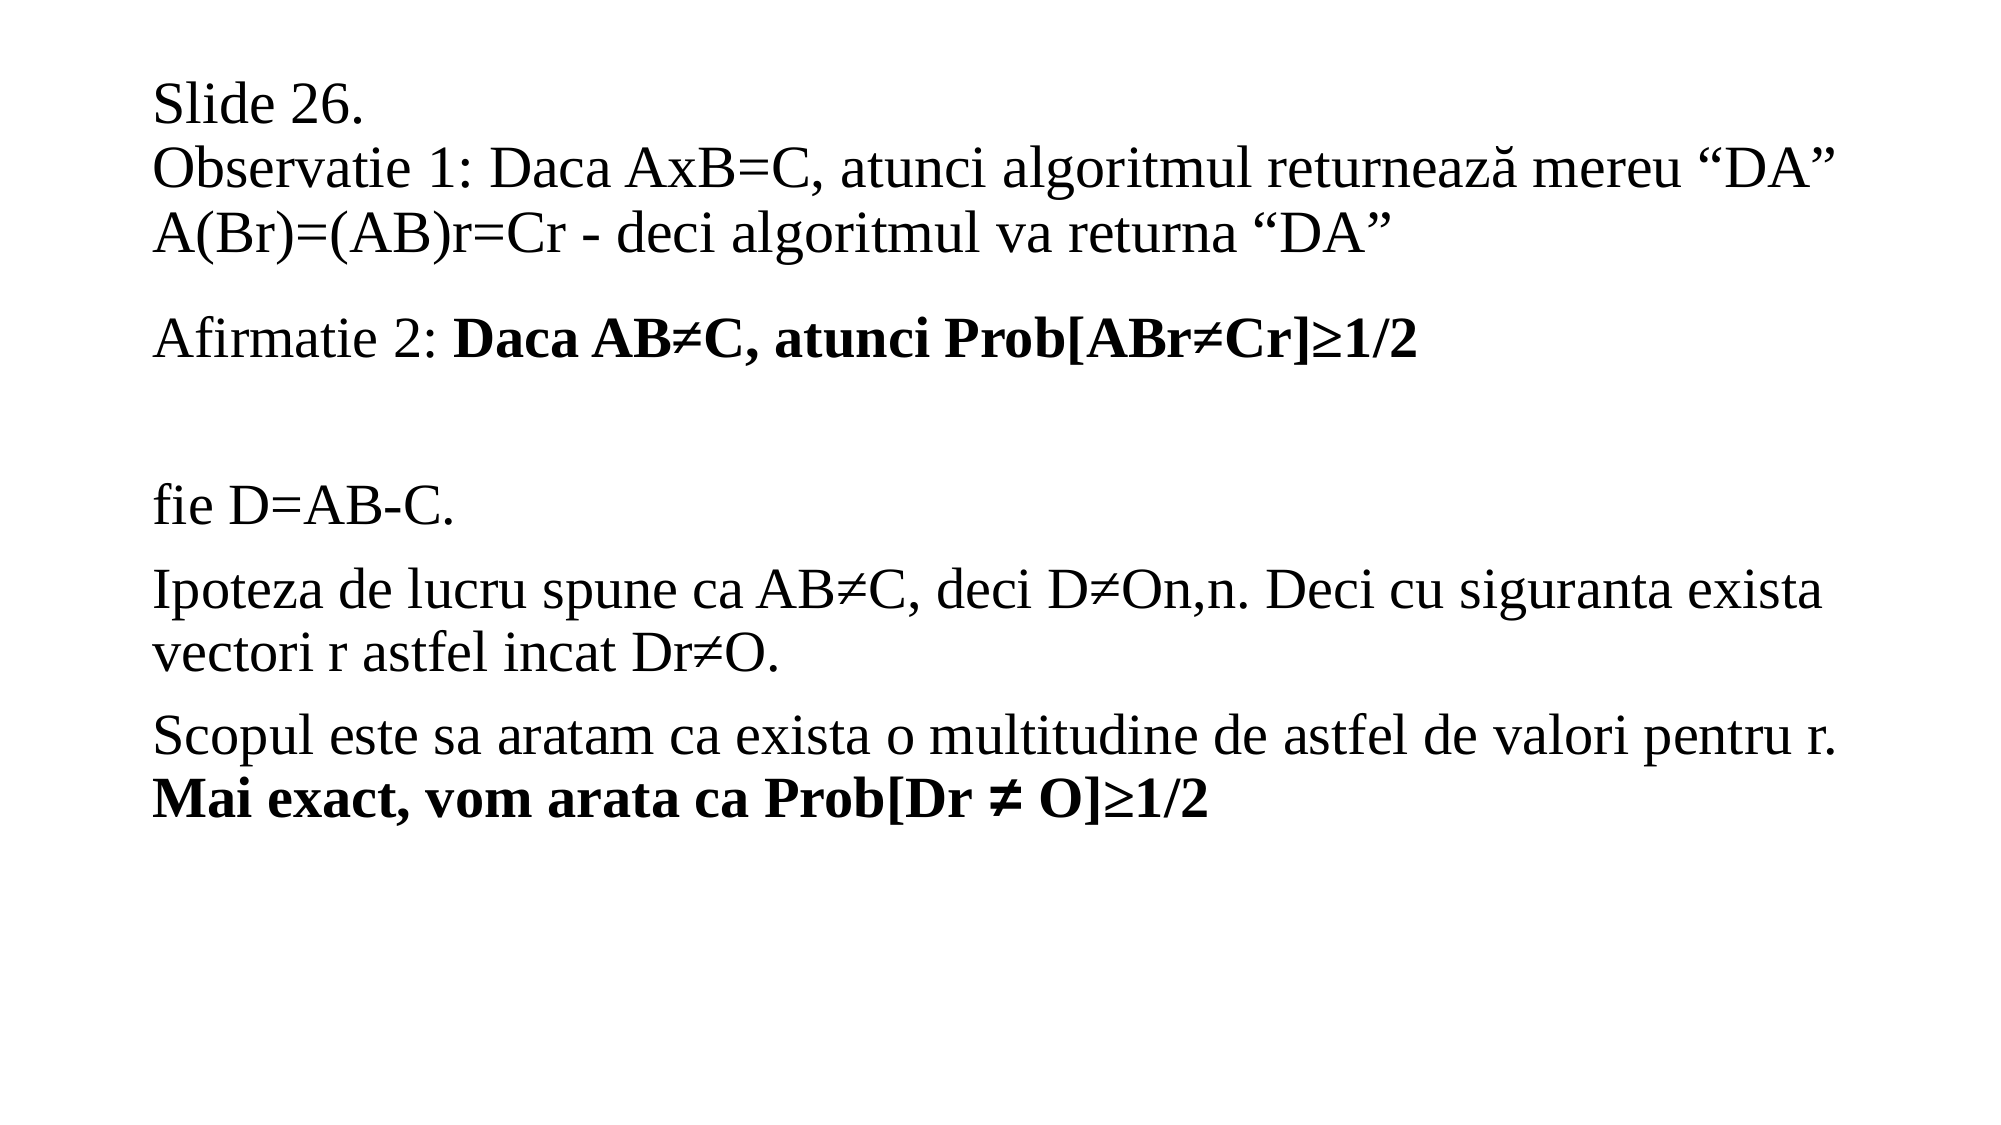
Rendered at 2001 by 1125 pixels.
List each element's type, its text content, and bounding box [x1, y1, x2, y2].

title Slide 26. Observatie 1: Daca AxB=C, atunci algoritmul returnează mereu “DA” A(Br)=(AB)r=Cr - deci algoritmul va returna “DA” [137, 59, 1863, 278]
list Afirmatie 2: Daca AB≠C, atunci Prob[ABr≠Cr]≥1/2 fie D=AB-C. Ipoteza de lucru spune ca AB≠C, deci D≠On,n. Deci cu siguranta exista vectori r astfel incat Dr≠O. Scopul este sa aratam ca exista o multitudine de astfel de valori pentru r. Mai exact, vom arata ca Prob[Dr ≠ O]≥1/2 [137, 299, 1863, 1014]
